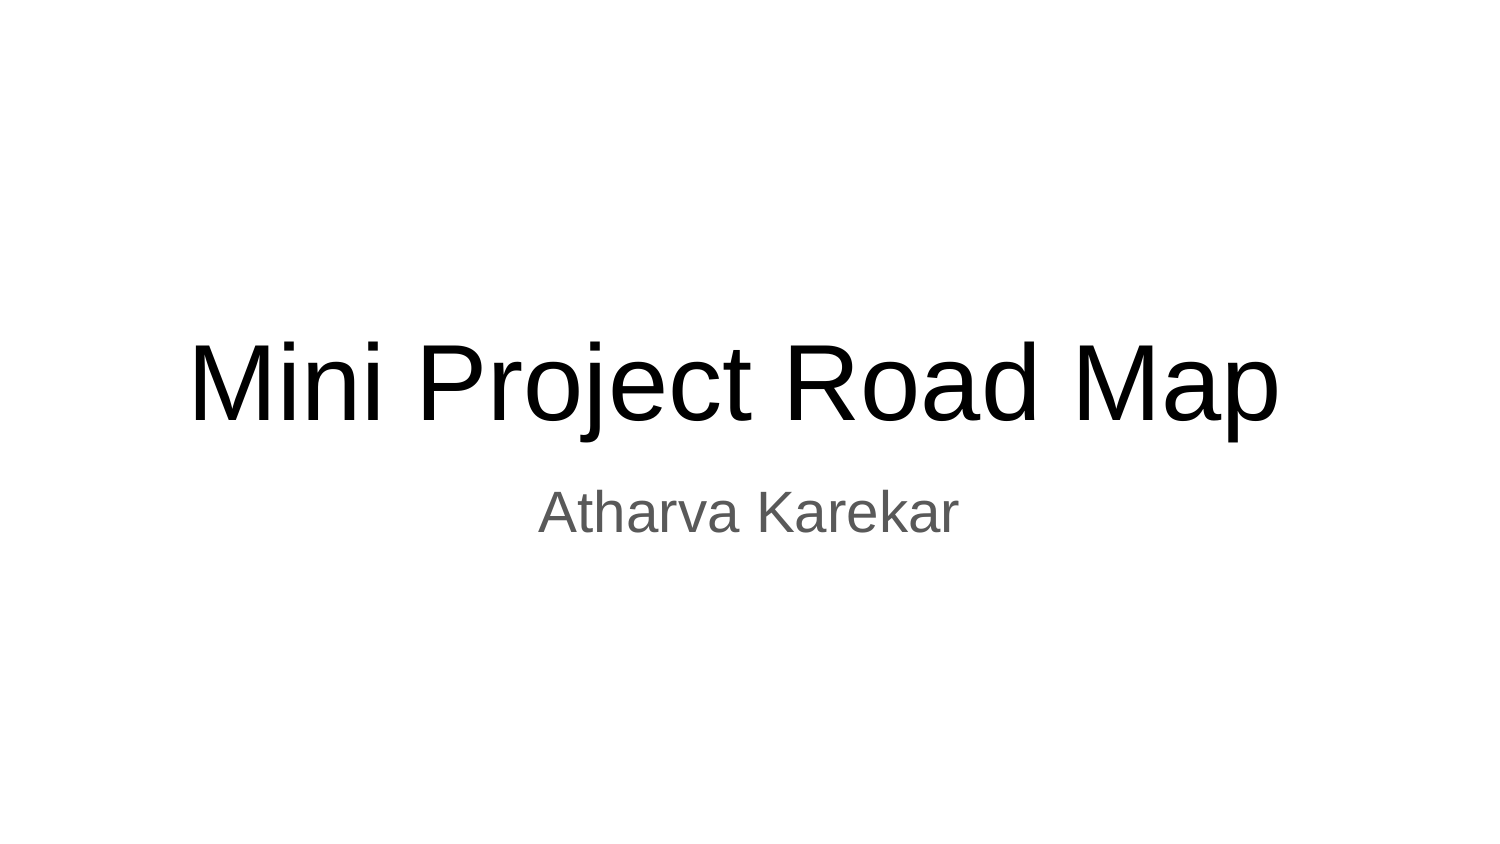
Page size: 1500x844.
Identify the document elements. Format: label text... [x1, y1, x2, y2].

title Mini Project Road Map [51, 122, 1449, 459]
subtitle Atharva Karekar [51, 464, 1449, 595]
